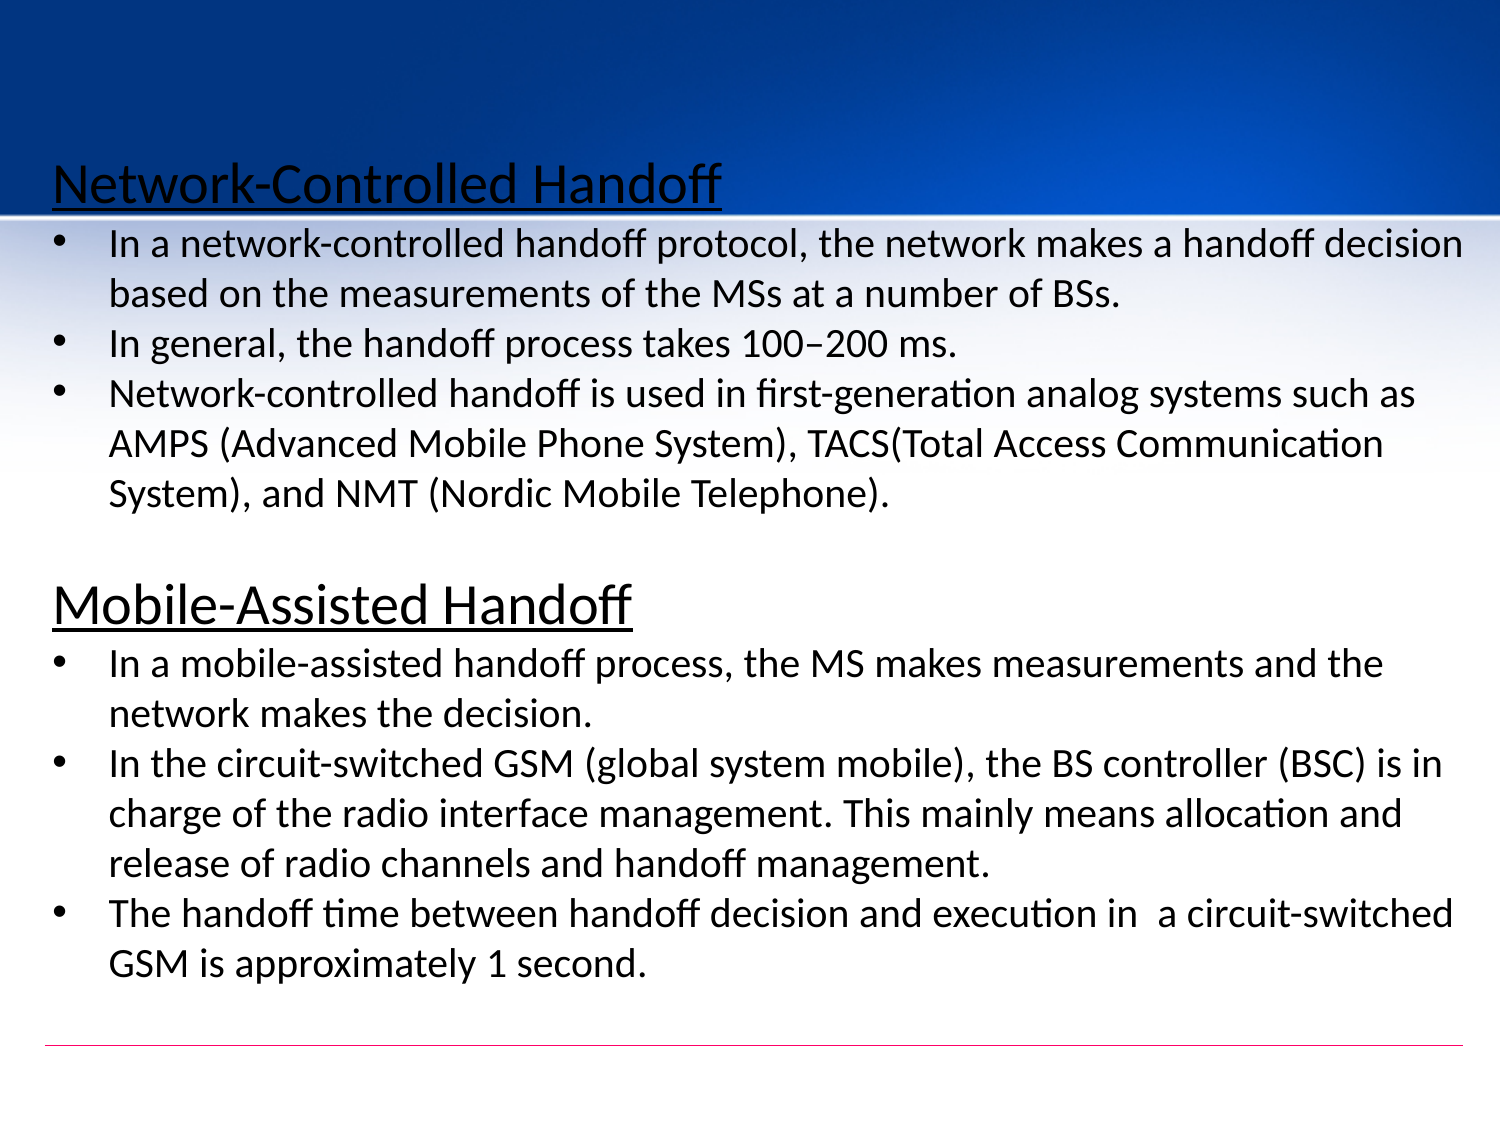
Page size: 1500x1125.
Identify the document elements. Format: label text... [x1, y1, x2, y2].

text_box Network-Controlled Handoff In a network-controlled handoff protocol, the network makes a handoff decision based on the measurements of the MSs at a number of BSs. In general, the handoff process takes 100–200 ms. Network-controlled handoff is used in first-generation analog systems such as AMPS (Advanced Mobile Phone System), TACS(Total Access Communication System), and NMT (Nordic Mobile Telephone). Mobile-Assisted Handoff In a mobile-assisted handoff process, the MS makes measurements and the network makes the decision. In the circuit-switched GSM (global system mobile), the BS controller (BSC) is in charge of the radio interface management. This mainly means allocation and release of radio channels and handoff management. The handoff time between handoff decision and execution in a circuit-switched GSM is approximately 1 second. [37, 138, 1500, 1109]
picture [0, 0, 1500, 1125]
